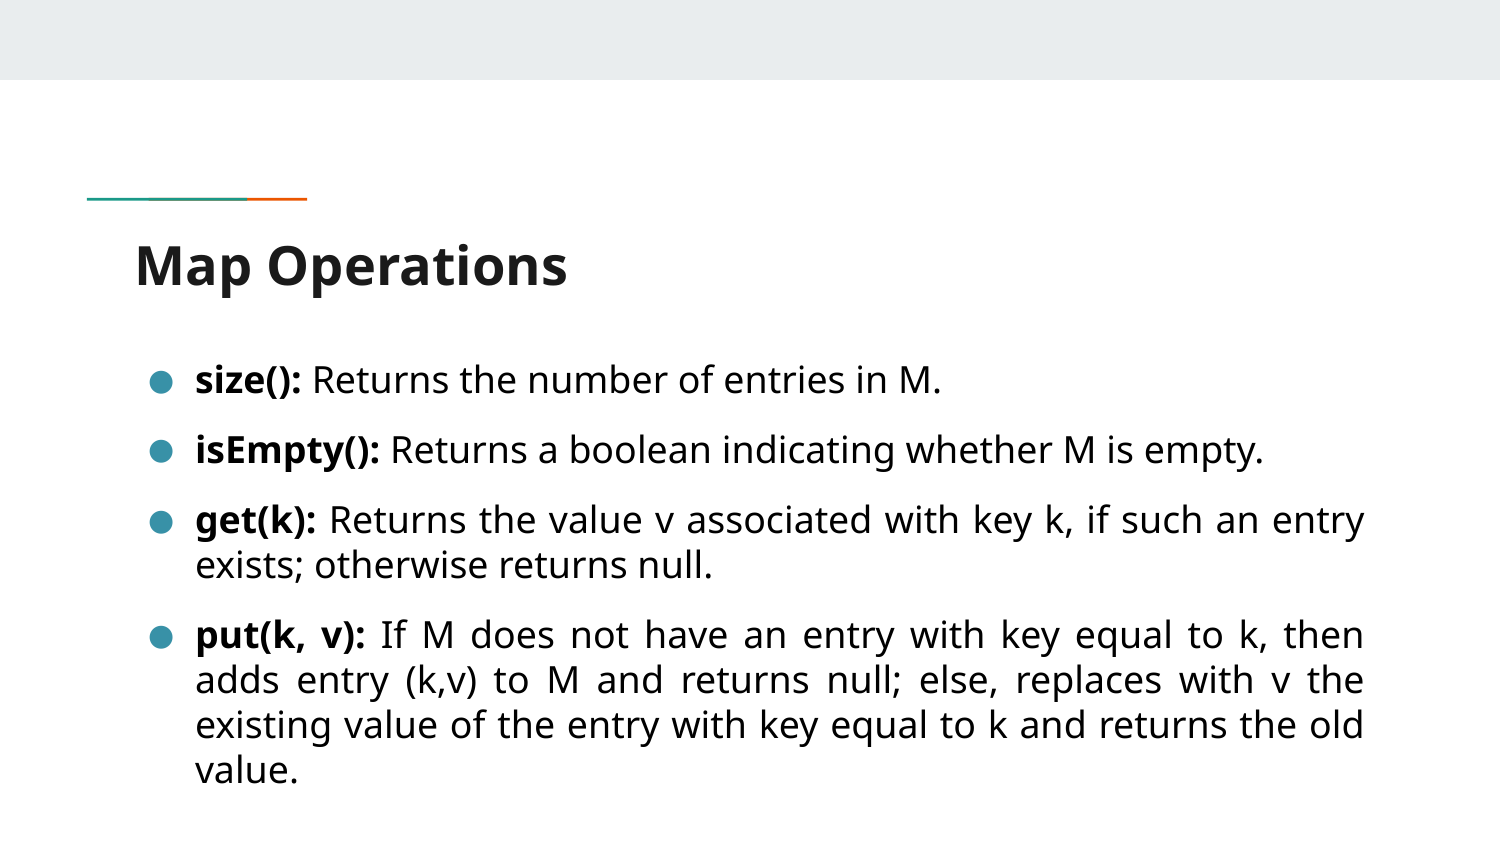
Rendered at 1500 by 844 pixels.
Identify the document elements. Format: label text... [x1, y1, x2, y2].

list size(): Returns the number of entries in M. isEmpty(): Returns a boolean indicating whether M is empty. get(k): Returns the value v associated with key k, if such an entry exists; otherwise returns null. put(k, v): If M does not have an entry with key equal to k, then adds entry (k,v) to M and returns null; else, replaces with v the existing value of the entry with key equal to k and returns the old value. [119, 341, 1381, 712]
title Map Operations [119, 216, 1381, 305]
